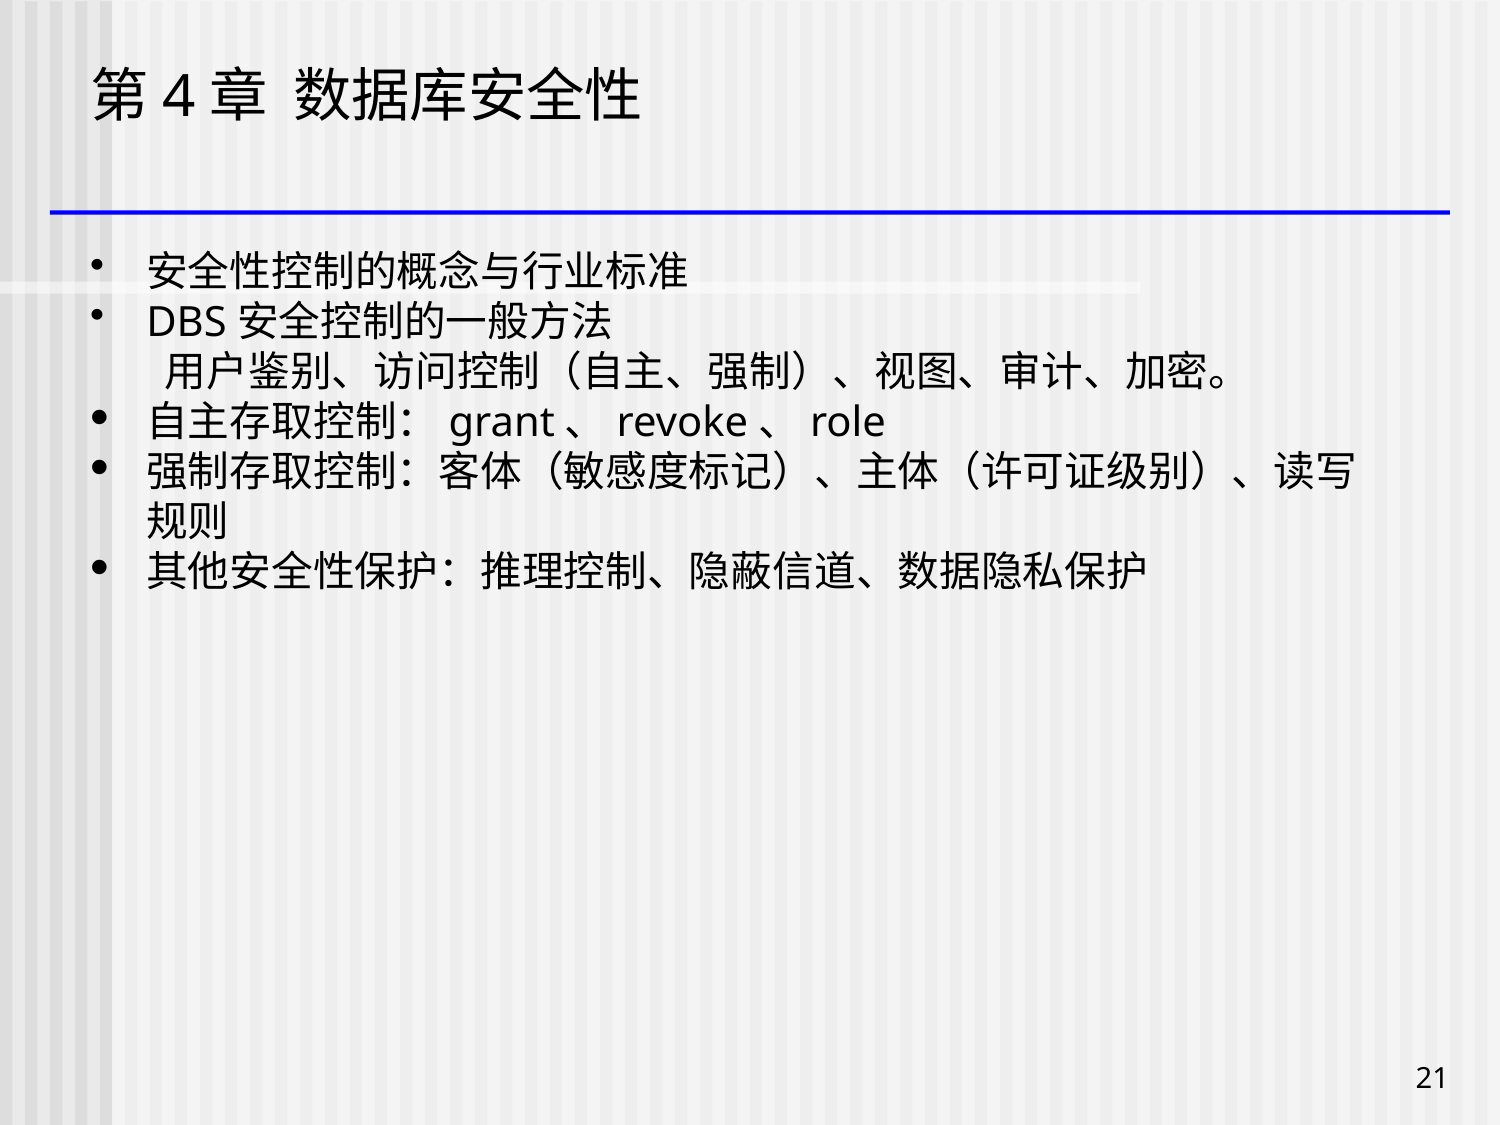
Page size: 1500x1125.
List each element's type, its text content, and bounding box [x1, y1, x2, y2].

slide_number 21 [1151, 1031, 1465, 1107]
title 第4章 数据库安全性 [75, 50, 1415, 136]
list 安全性控制的概念与行业标准 DBS安全控制的一般方法 用户鉴别、访问控制（自主、强制）、视图、审计、加密。 自主存取控制：grant、revoke、role 强制存取控制：客体（敏感度标记）、主体（许可证级别）、读写规则 其他安全性保护：推理控制、隐蔽信道、数据隐私保护 [75, 237, 1406, 925]
